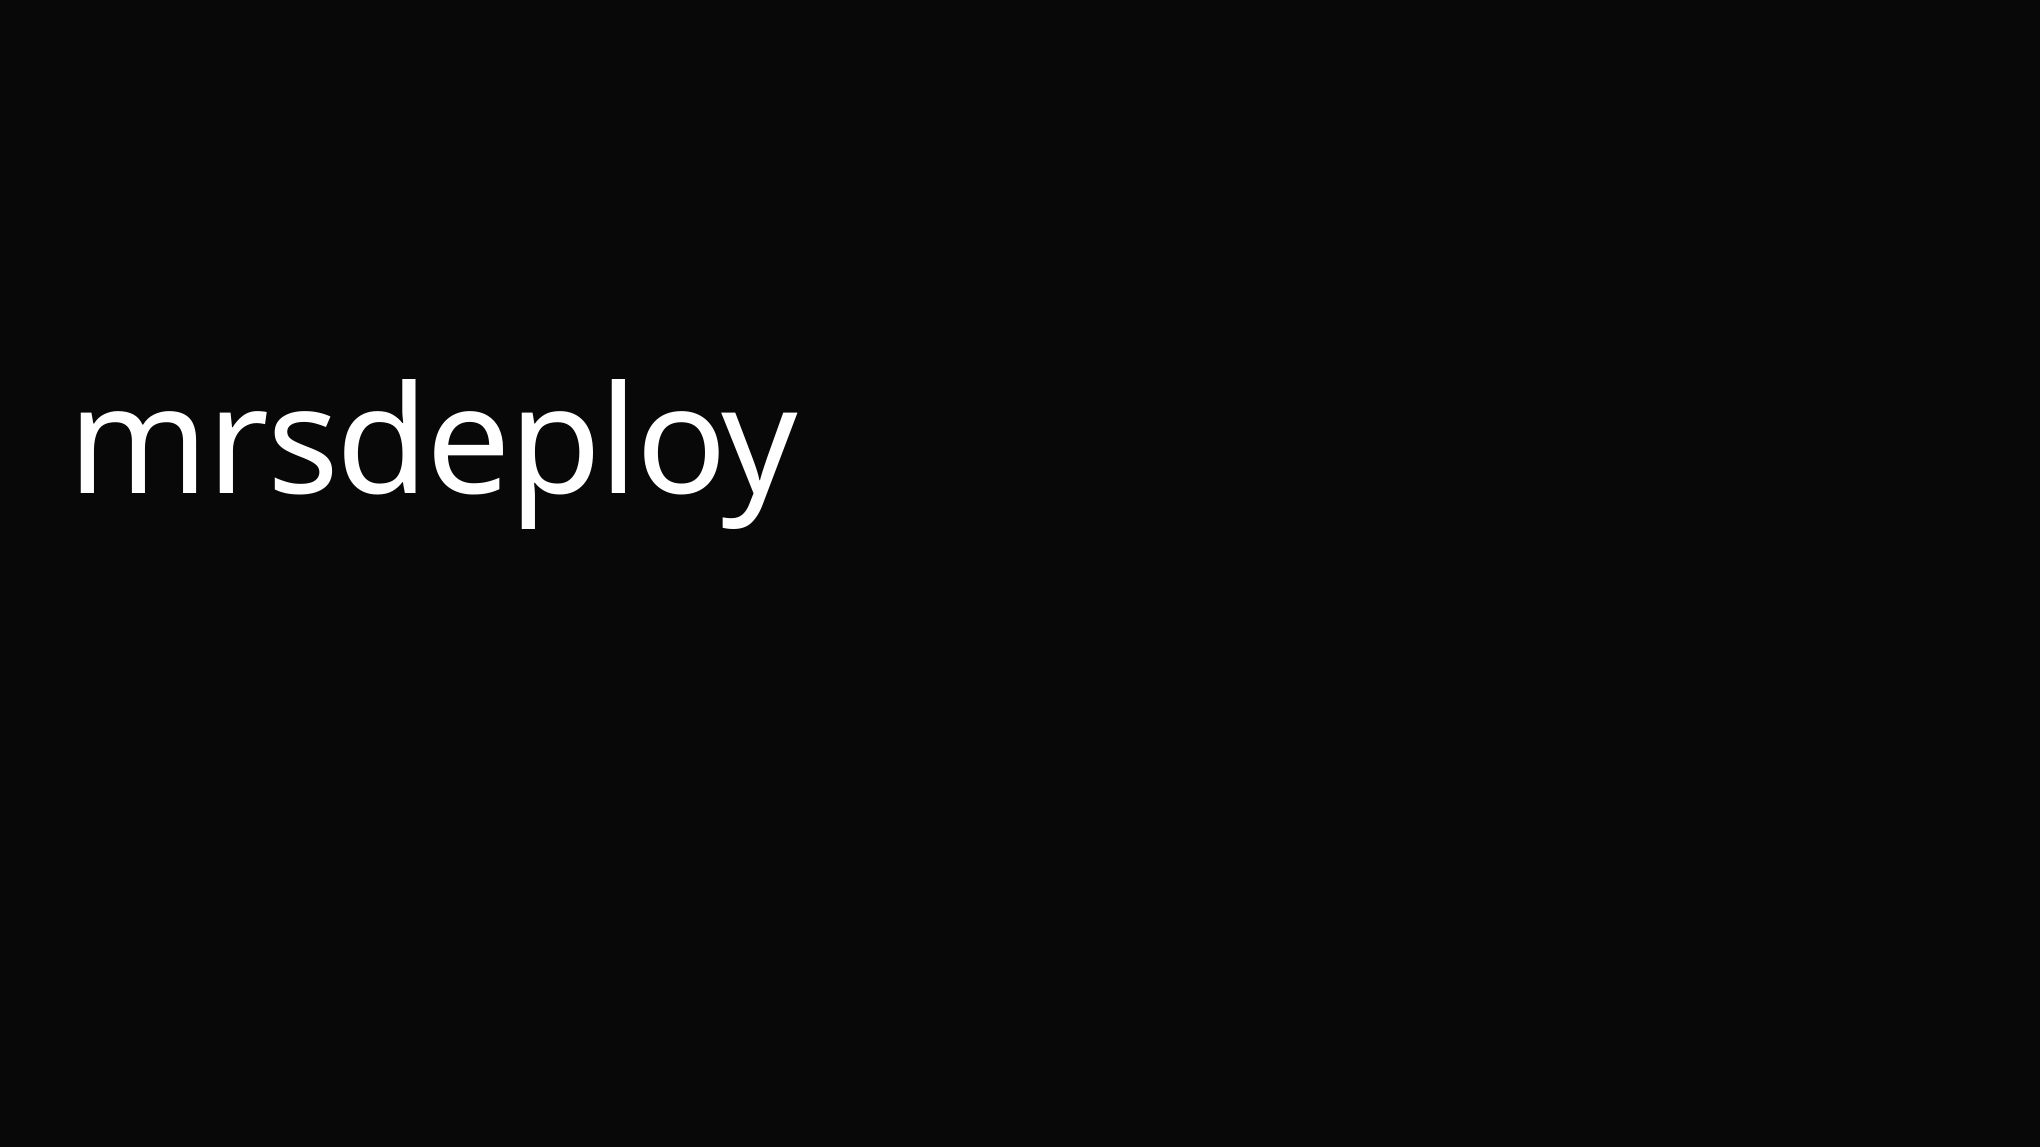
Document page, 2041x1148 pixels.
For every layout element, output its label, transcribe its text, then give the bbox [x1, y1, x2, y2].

title mrsdeploy [45, 348, 1996, 543]
